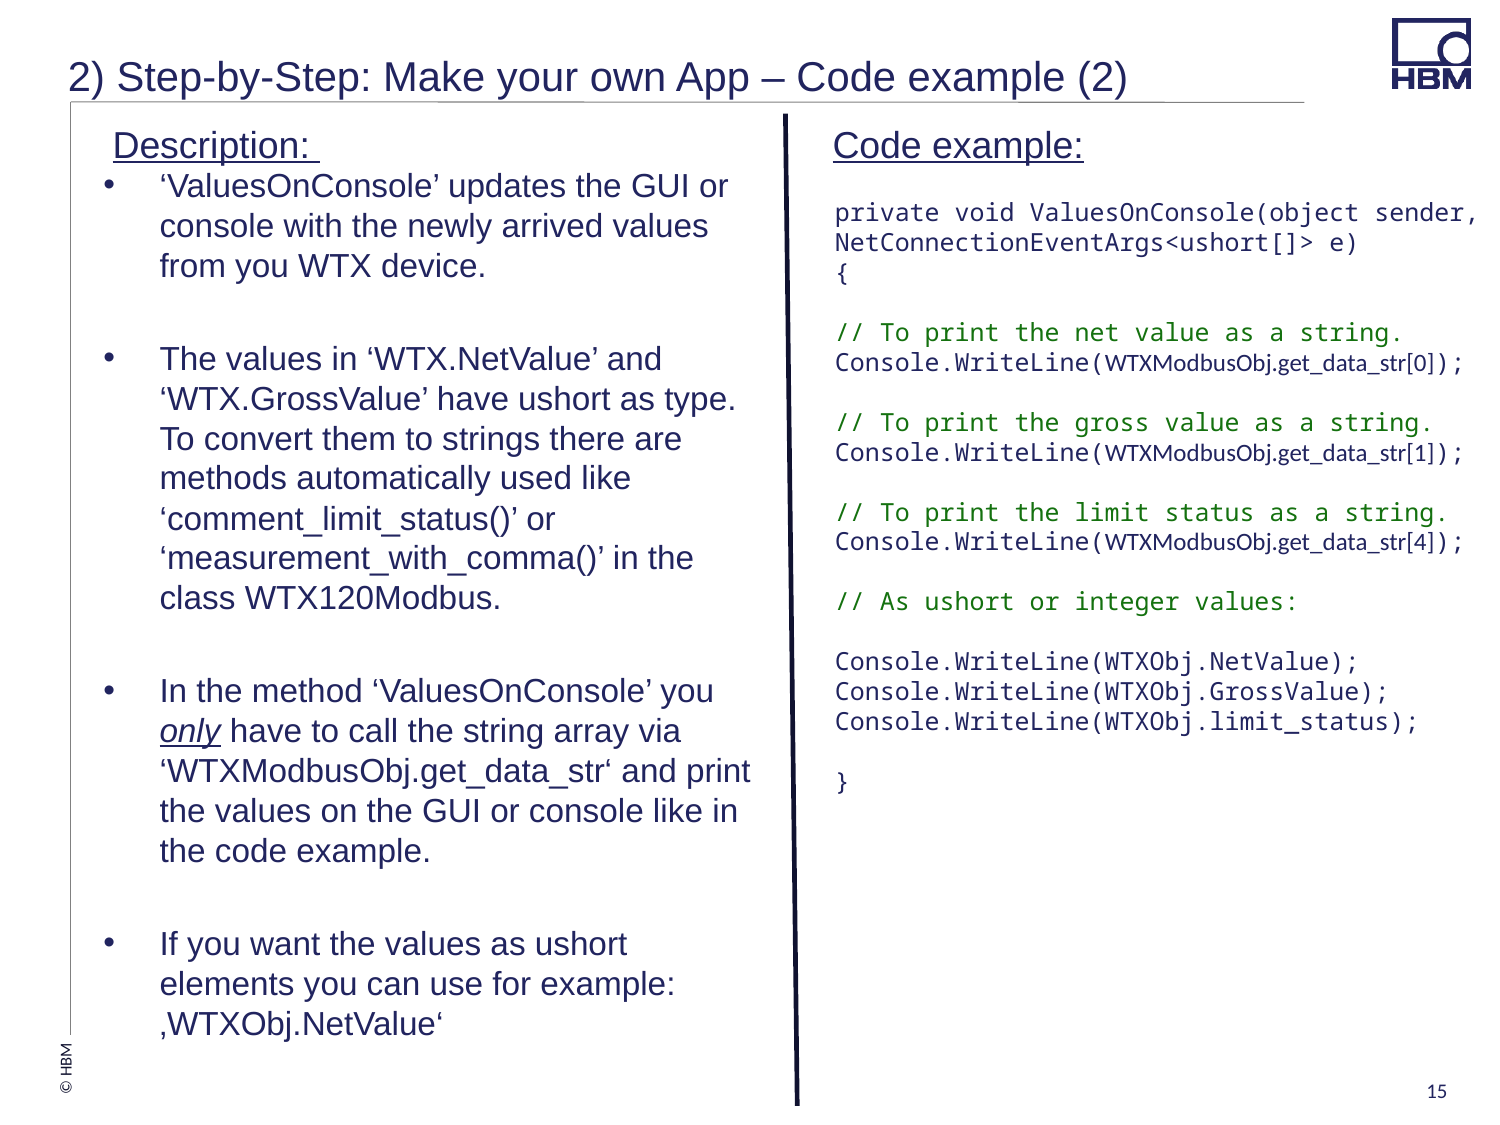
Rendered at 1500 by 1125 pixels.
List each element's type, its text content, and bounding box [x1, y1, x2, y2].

list ‘ValuesOnConsole’ updates the GUI or console with the newly arrived values from you WTX device. The values in ‘WTX.NetValue’ and ‘WTX.GrossValue’ have ushort as type. To convert them to strings there are methods automatically used like ‘comment_limit_status()’ or ‘measurement_with_comma()’ in the class WTX120Modbus. In the method ‘ValuesOnConsole’ you only have to call the string array via ‘WTXModbusObj.get_data_str‘ and print the values on the GUI or console like in the code example. If you want the values as ushort elements you can use for example: ‚WTXObj.NetValue‘ [88, 156, 786, 1125]
text_box Description: [97, 113, 559, 174]
title 2) Step-by-Step: Make your own App – Code example (2) [53, 42, 1306, 100]
text_box private void ValuesOnConsole(object sender, NetConnectionEventArgs<ushort[]> e) { // To print the net value as a string. Console.WriteLine(WTXModbusObj.get_data_str[0]); // To print the gross value as a string. Console.WriteLine(WTXModbusObj.get_data_str[1]); // To print the limit status as a string. Console.WriteLine(WTXModbusObj.get_data_str[4]); // As ushort or integer values: Console.WriteLine(WTXObj.NetValue); Console.WriteLine(WTXObj.GrossValue); Console.WriteLine(WTXObj.limit_status); } [819, 159, 1500, 913]
text_box Code example: [817, 113, 1100, 174]
slide_number 15 [1411, 1070, 1483, 1107]
picture [1392, 18, 1471, 89]
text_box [785, 113, 798, 1107]
